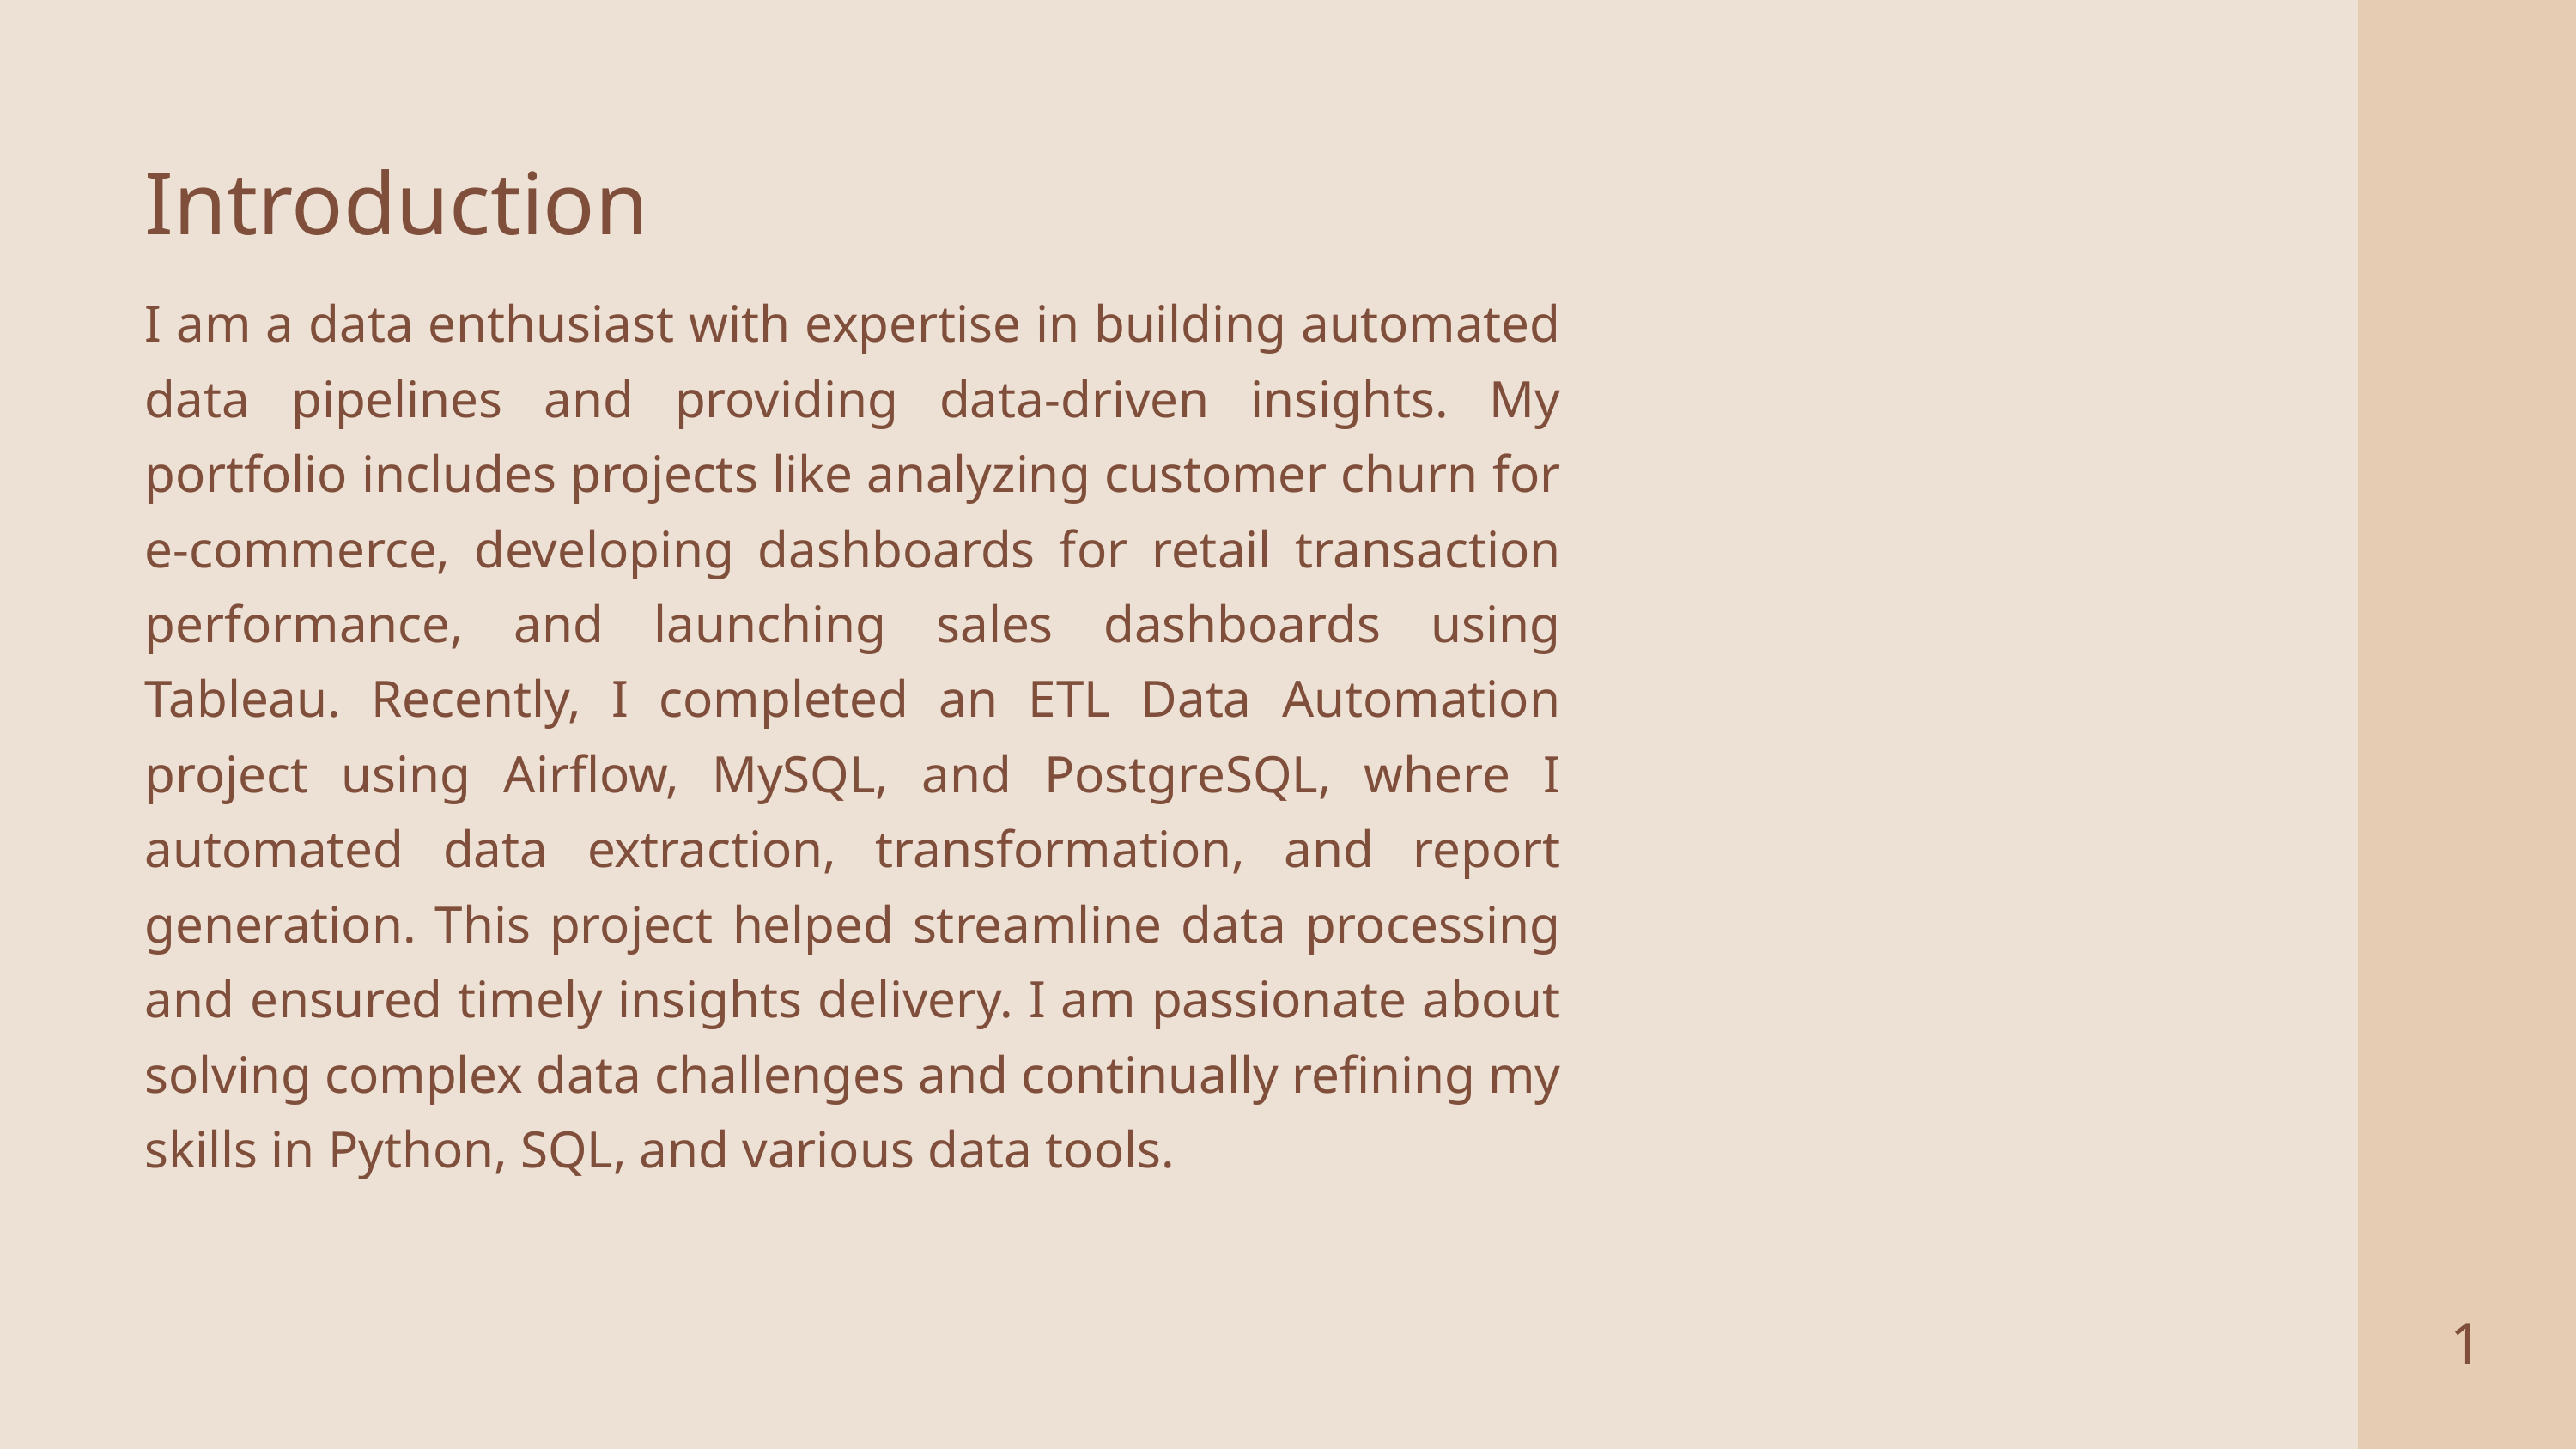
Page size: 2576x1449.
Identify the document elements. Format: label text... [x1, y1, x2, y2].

text_box Introduction [144, 131, 1110, 252]
text_box I am a data enthusiast with expertise in building automated data pipelines and providing data-driven insights. My portfolio includes projects like analyzing customer churn for e-commerce, developing dashboards for retail transaction performance, and launching sales dashboards using Tableau. Recently, I completed an ETL Data Automation project using Airflow, MySQL, and PostgreSQL, where I automated data extraction, transformation, and report generation. This project helped streamline data processing and ensured timely insights delivery. I am passionate about solving complex data challenges and continually refining my skills in Python, SQL, and various data tools. [144, 276, 1561, 1179]
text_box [2357, 0, 2576, 1449]
